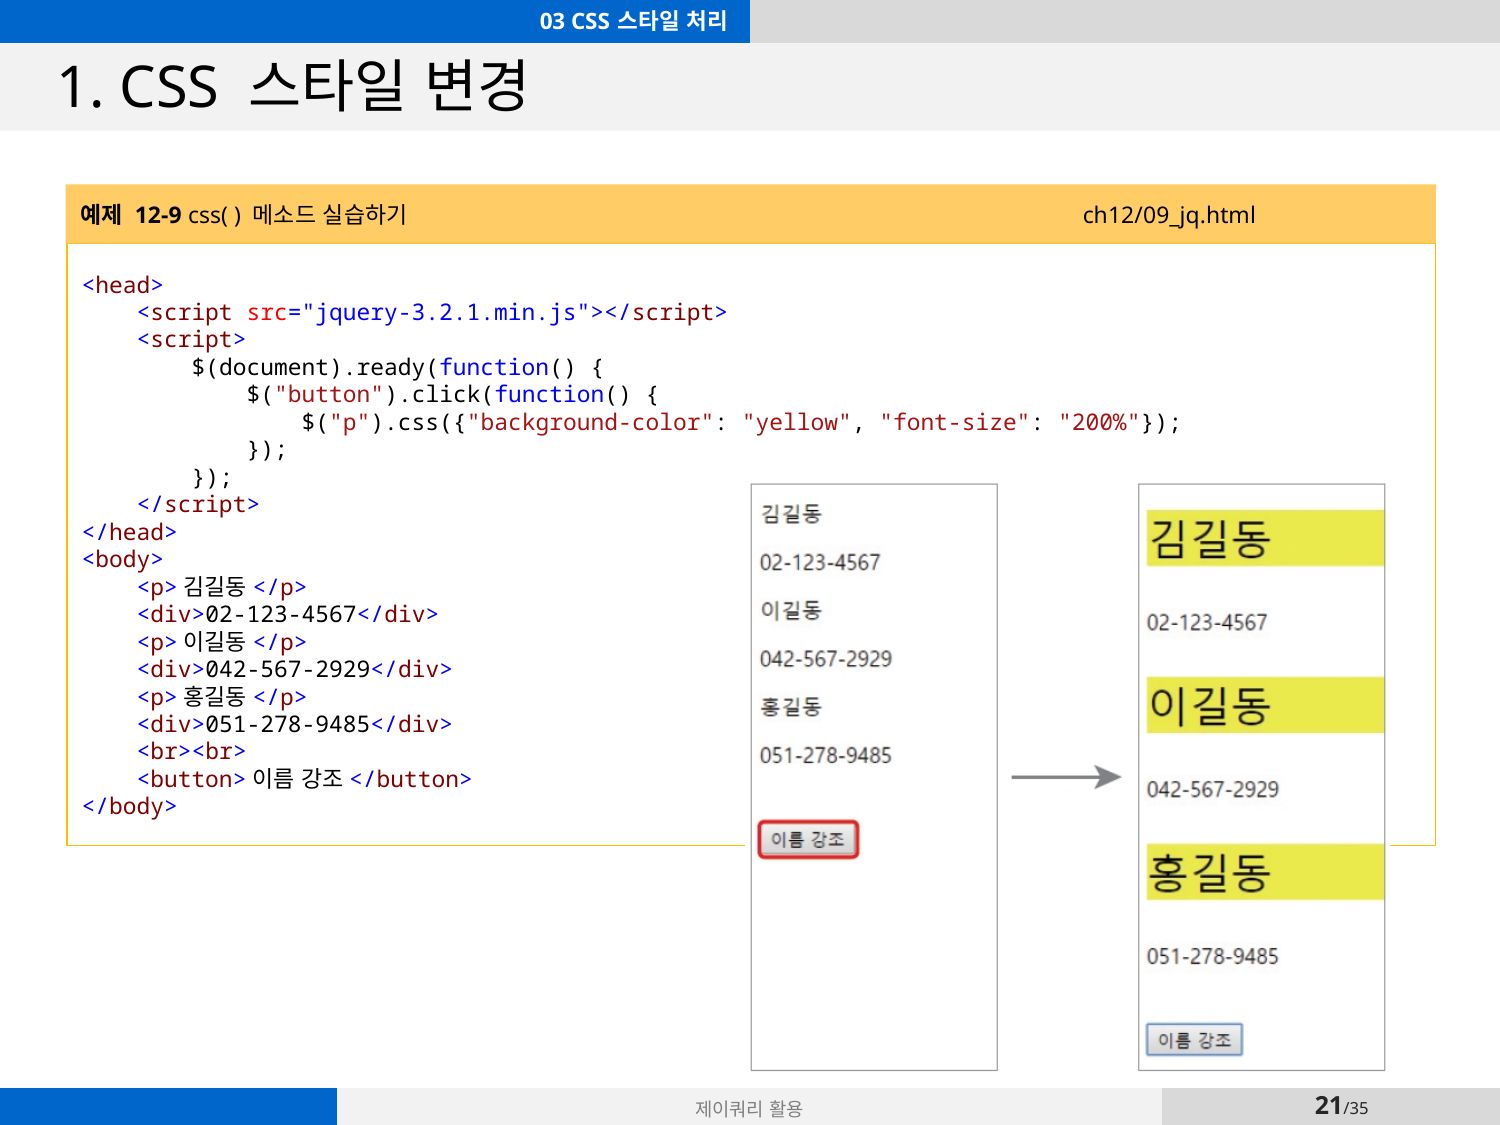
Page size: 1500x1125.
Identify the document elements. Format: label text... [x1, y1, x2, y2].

text_box <head> <script src="jquery-3.2.1.min.js"></script> <script> $(document).ready(function() { $("button").click(function() { $("p").css({"background-color": "yellow", "font-size": "200%"}); }); }); </script> </head> <body> <p>김길동</p> <div>02-123-4567</div> <p>이길동</p> <div>042-567-2929</div> <p>홍길동</p> <div>051-278-9485</div> <br><br> <button>이름 강조</button> </body> [65, 246, 1438, 848]
text_box 03 CSS 스타일 처리 [0, 0, 743, 43]
title 1. CSS 스타일 변경 [41, 42, 1459, 128]
picture [745, 479, 1391, 1079]
text_box 예제 12-9 css( ) 메소드 실습하기 ch12/09_jq.html [64, 182, 1438, 246]
